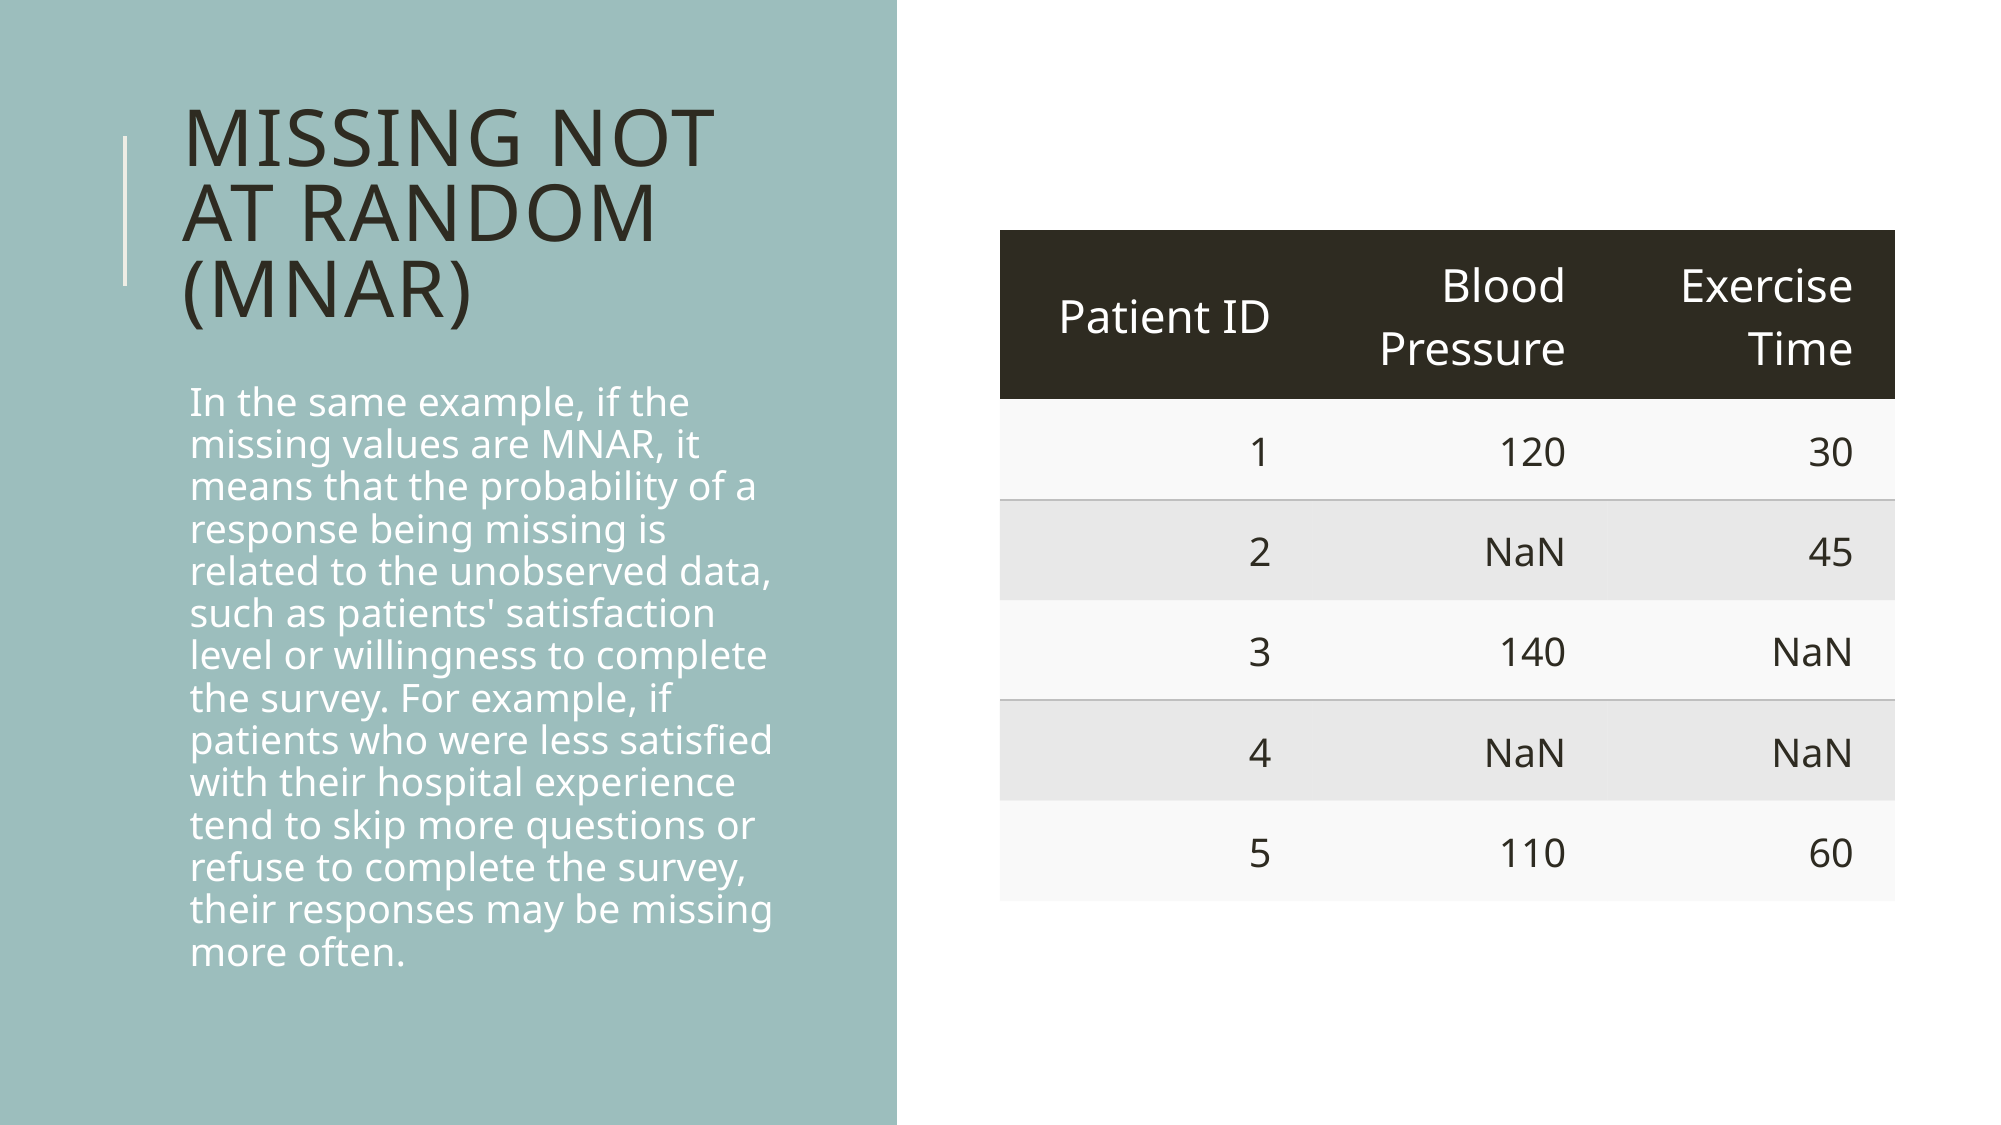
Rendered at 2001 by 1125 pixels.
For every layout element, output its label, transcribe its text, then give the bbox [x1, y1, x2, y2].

table_cell NaN [1313, 501, 1607, 600]
table_cell 1 [1000, 399, 1313, 499]
table_cell 60 [1607, 801, 1895, 901]
title Missing Not at Random (MNAR) [168, 96, 788, 342]
table_cell 3 [1000, 600, 1313, 699]
list In the same example, if the missing values are MNAR, it means that the probability of a response being missing is related to the unobserved data, such as patients' satisfaction level or willingness to complete the survey. For example, if patients who were less satisfied with their hospital experience tend to skip more questions or refuse to complete the survey, their responses may be missing more often. [168, 375, 790, 1020]
table_cell 30 [1607, 399, 1895, 499]
table_cell 45 [1607, 501, 1895, 600]
table_header Blood Pressure [1313, 230, 1607, 399]
table_header Exercise Time [1607, 230, 1895, 399]
table_cell NaN [1313, 701, 1607, 801]
table_cell NaN [1607, 600, 1895, 699]
table_cell 5 [1000, 801, 1313, 901]
table_cell 4 [1000, 701, 1313, 801]
table_cell 140 [1313, 600, 1607, 699]
table_header Patient ID [1000, 230, 1313, 399]
table_cell NaN [1607, 701, 1895, 801]
text_box [0, 0, 898, 1125]
table_cell 2 [1000, 501, 1313, 600]
table_cell 120 [1313, 399, 1607, 499]
table_cell 110 [1313, 801, 1607, 901]
